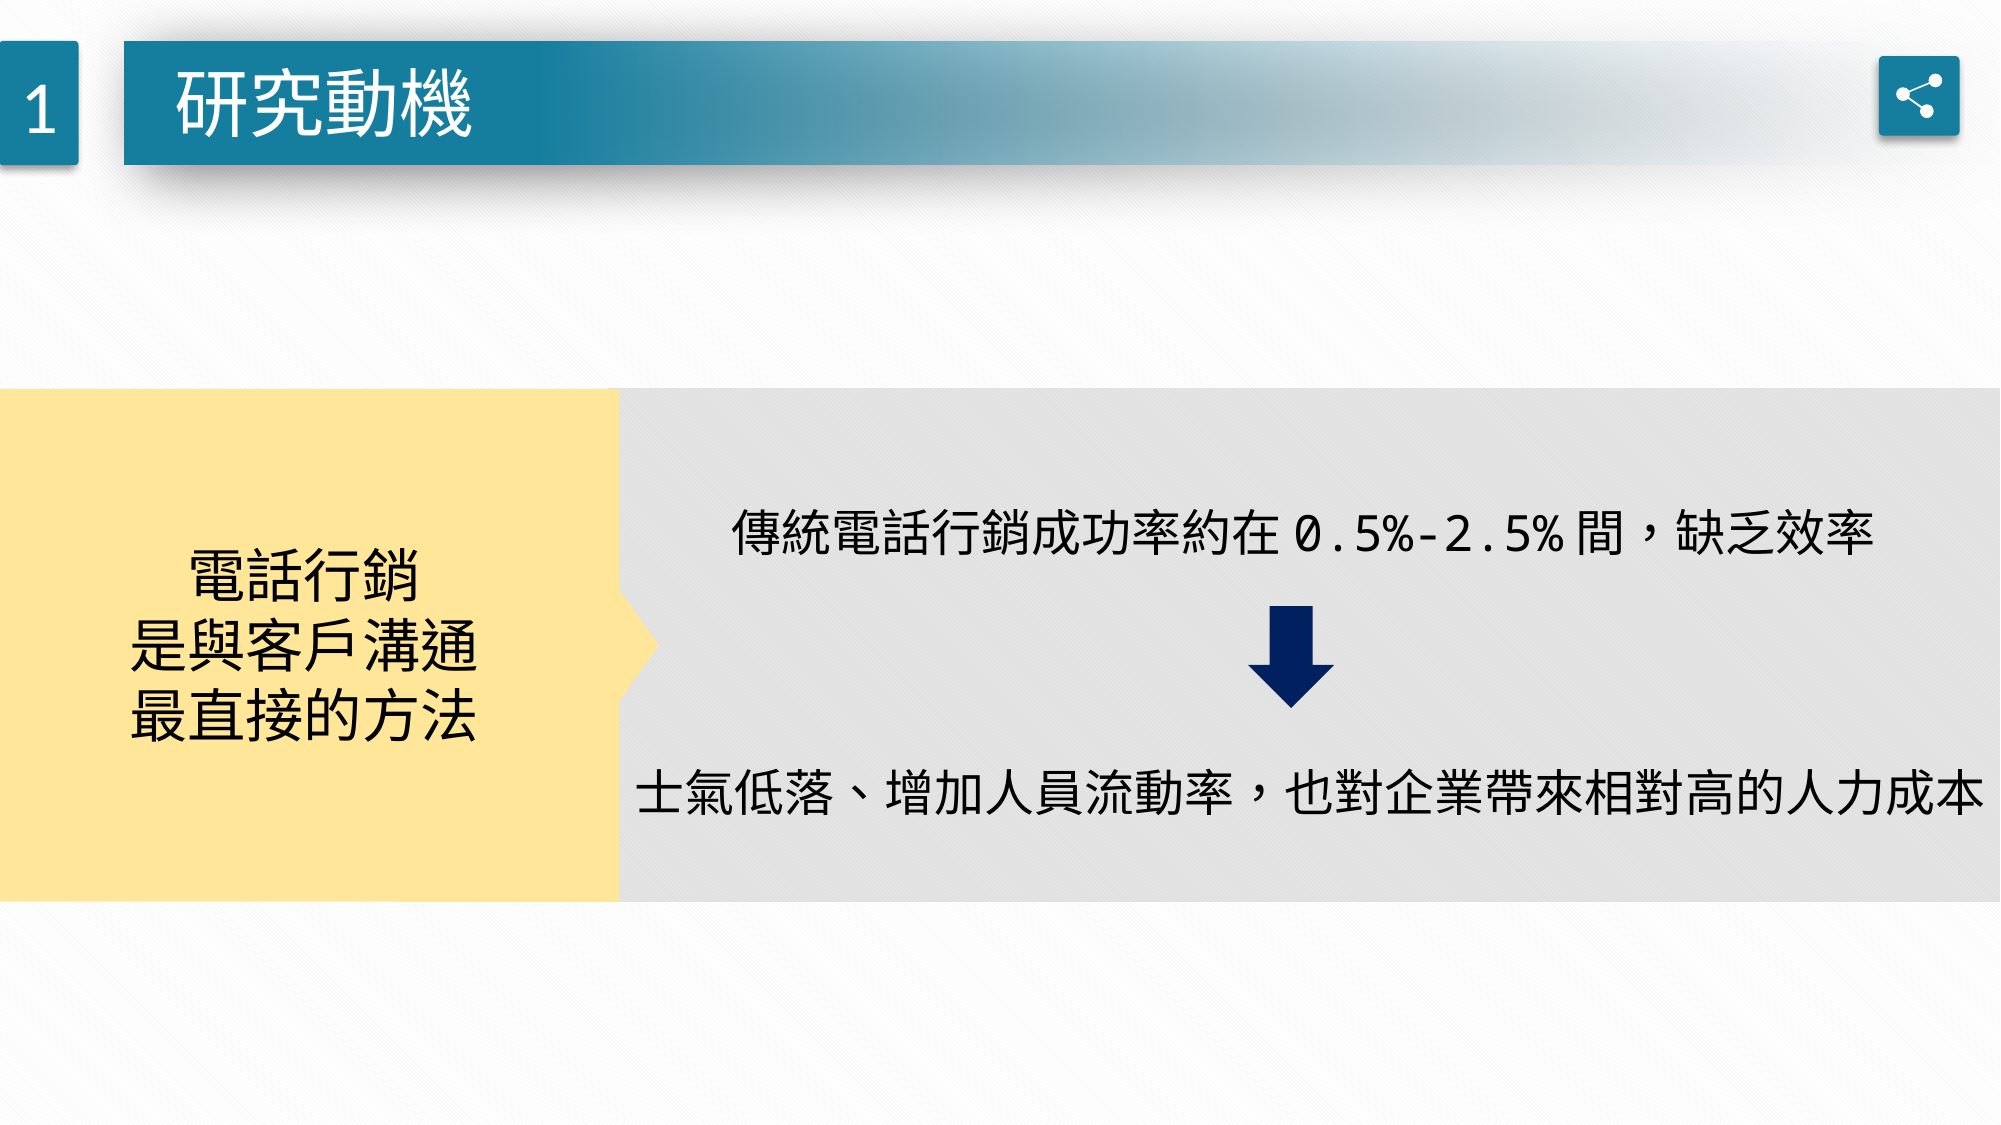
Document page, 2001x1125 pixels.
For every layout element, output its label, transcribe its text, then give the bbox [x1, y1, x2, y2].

text_box 傳統電話行銷成功率約在0.5%-2.5%間，缺乏效率 [716, 493, 1891, 569]
text_box [1896, 73, 1943, 119]
text_box [1245, 604, 1337, 710]
text_box [1877, 55, 1961, 137]
text_box 1 [0, 39, 80, 167]
text_box 電話行銷 是與客戶溝通 最直接的方法 [114, 531, 494, 757]
text_box [124, 40, 2000, 165]
text_box 研究動機 [159, 49, 490, 154]
text_box 士氣低落、增加人員流動率，也對企業帶來相對高的人力成本 [619, 754, 2000, 829]
text_box [620, 829, 2000, 902]
text_box [0, 389, 659, 902]
text_box [607, 388, 2000, 754]
text_box [135, 17, 181, 138]
